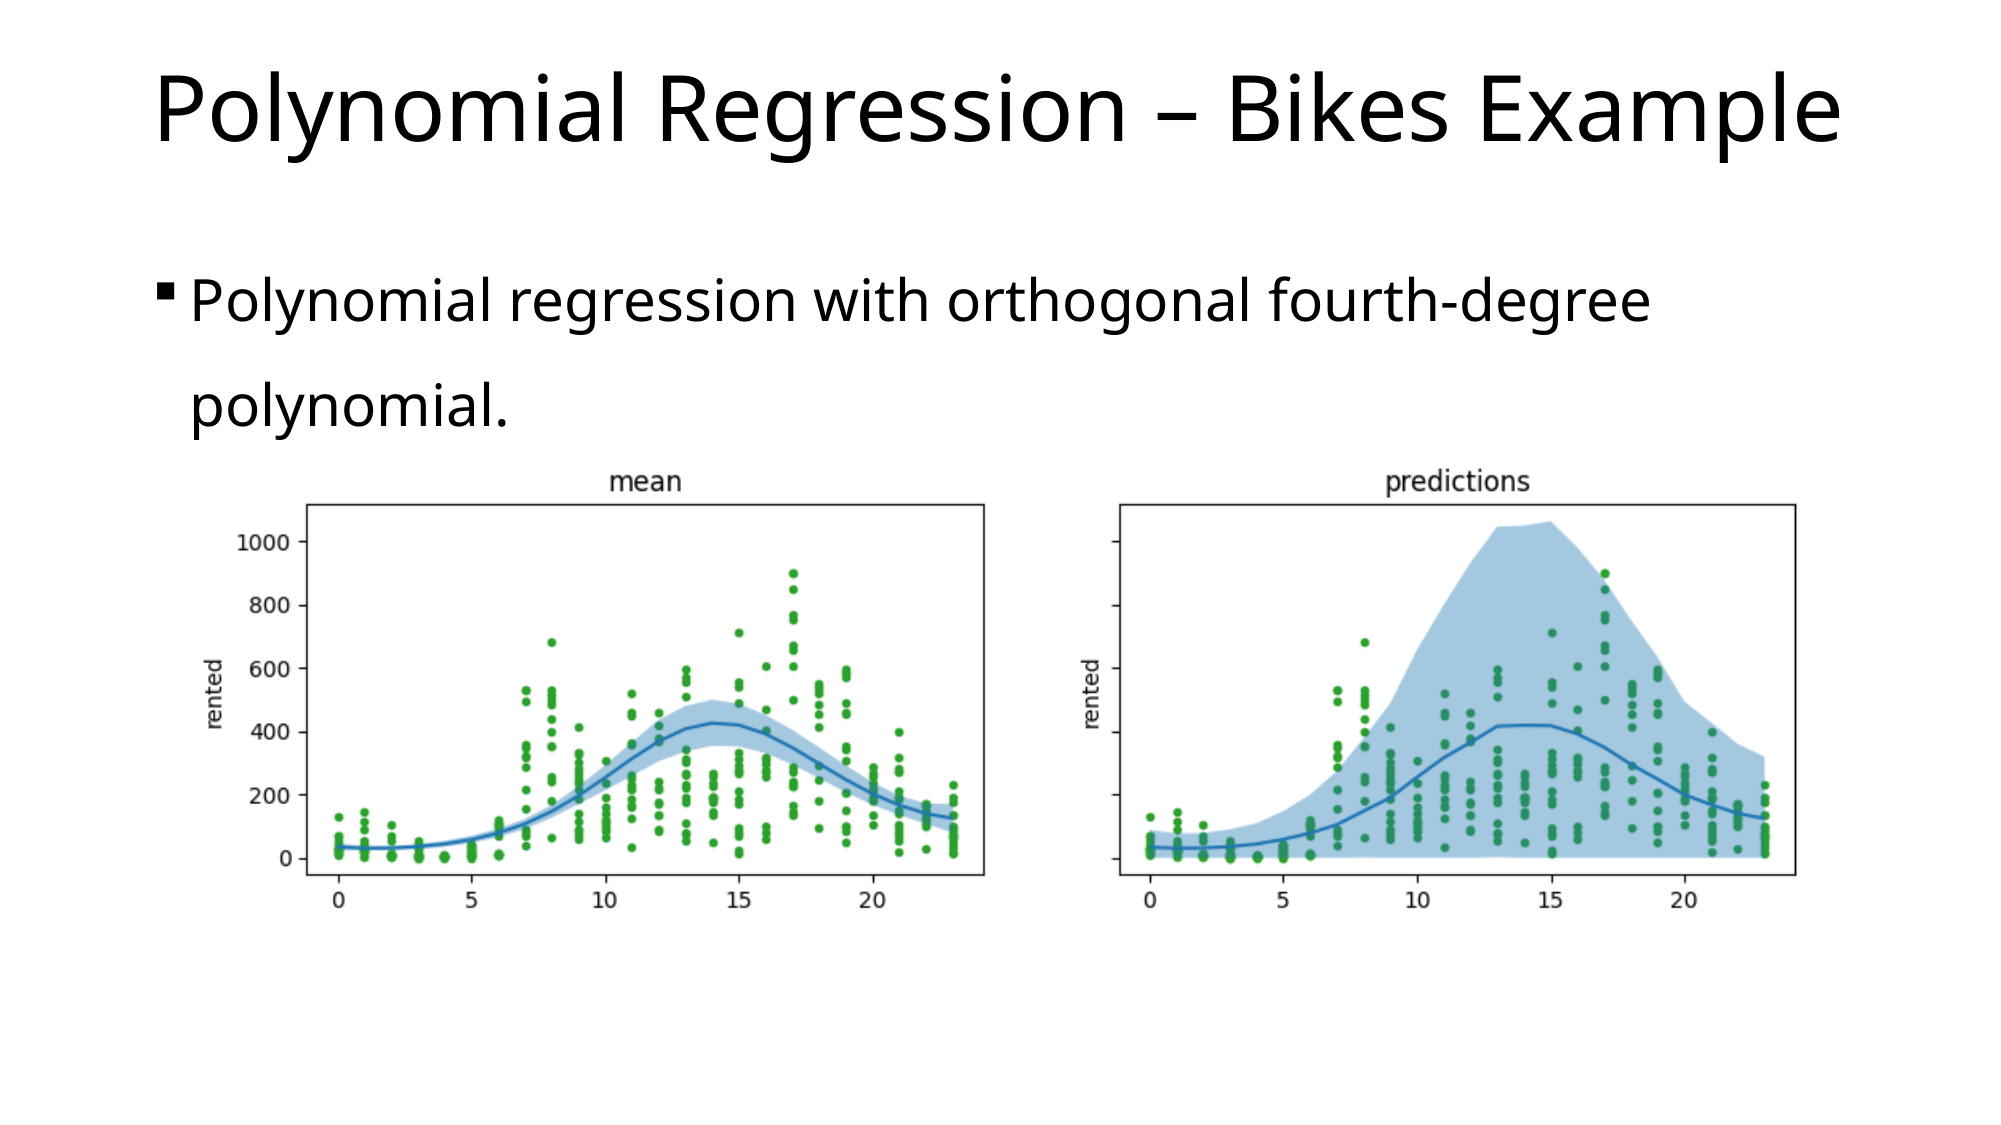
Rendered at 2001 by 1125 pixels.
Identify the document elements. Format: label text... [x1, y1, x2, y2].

list Polynomial regression with orthogonal fourth-degree polynomial. [137, 220, 1863, 1104]
title Polynomial Regression – Bikes Example [137, 3, 1863, 220]
picture [188, 452, 1812, 929]
